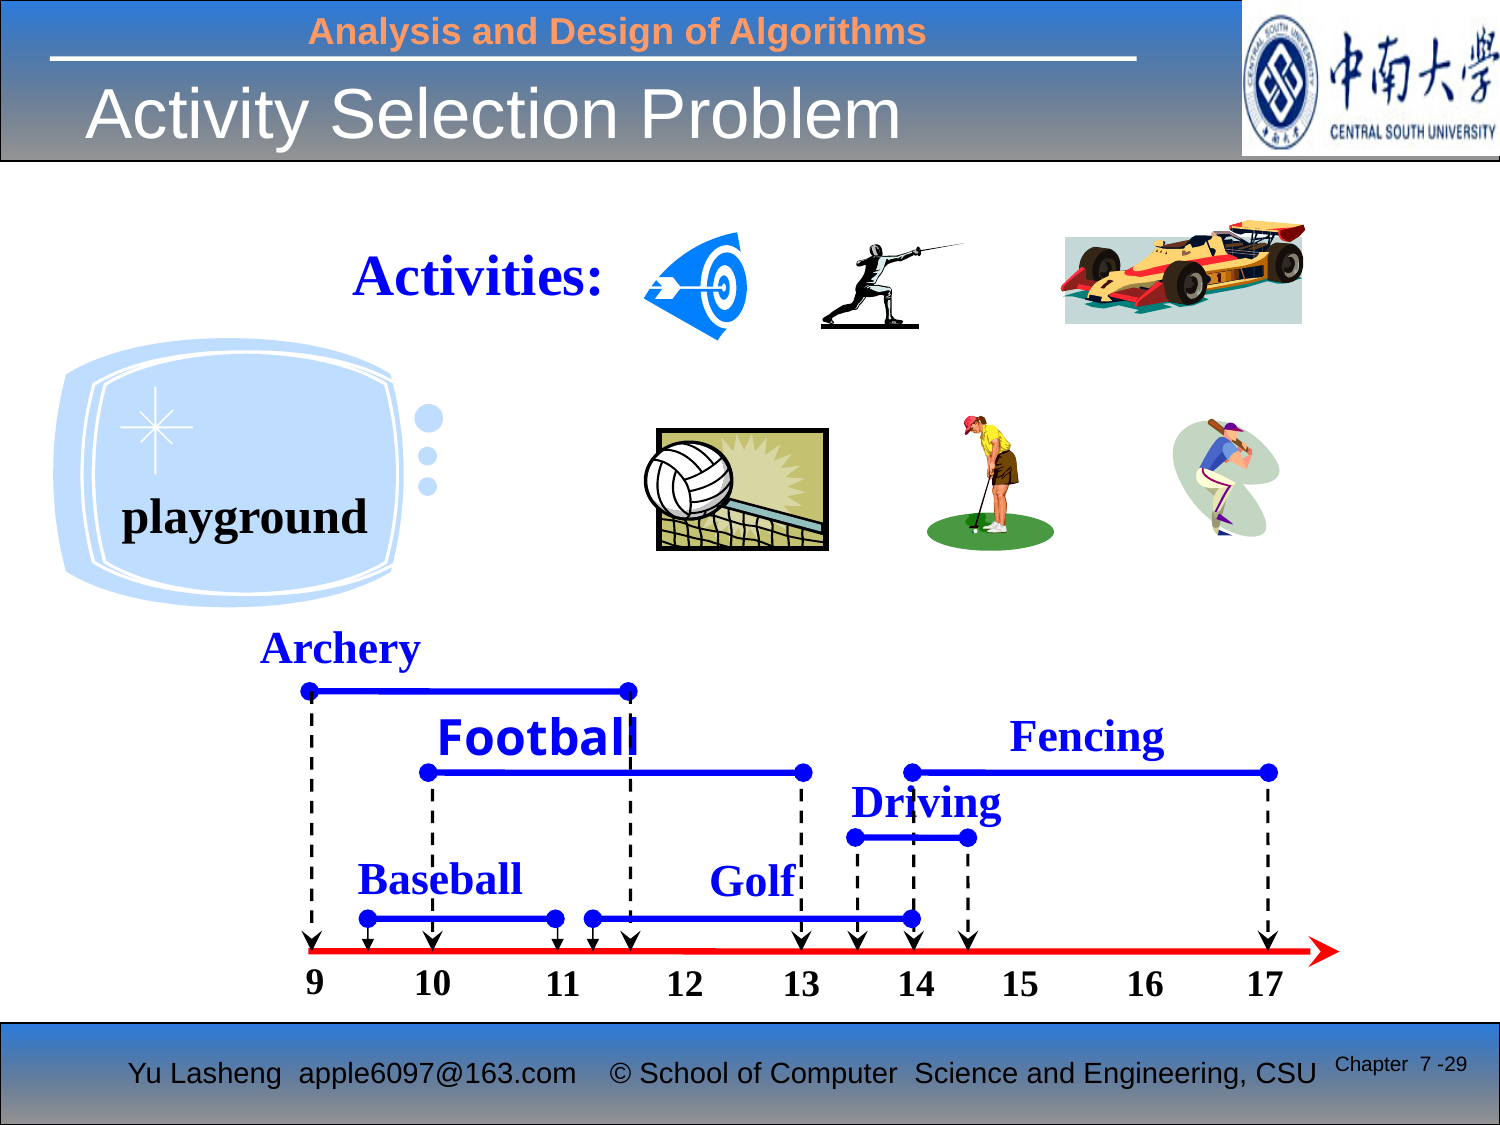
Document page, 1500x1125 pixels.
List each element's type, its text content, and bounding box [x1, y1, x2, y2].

picture [643, 427, 830, 551]
picture [926, 415, 1055, 552]
picture [1059, 219, 1306, 325]
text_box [244, 609, 1345, 1034]
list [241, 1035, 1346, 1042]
picture [1242, 0, 1500, 156]
text_box Activities: [337, 229, 620, 315]
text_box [52, 337, 444, 608]
picture [643, 231, 748, 341]
picture [820, 242, 965, 329]
slide_number Chapter 7 -29 [1293, 1042, 1483, 1118]
title Activity Selection Problem [70, 58, 1243, 162]
picture [1170, 416, 1282, 539]
